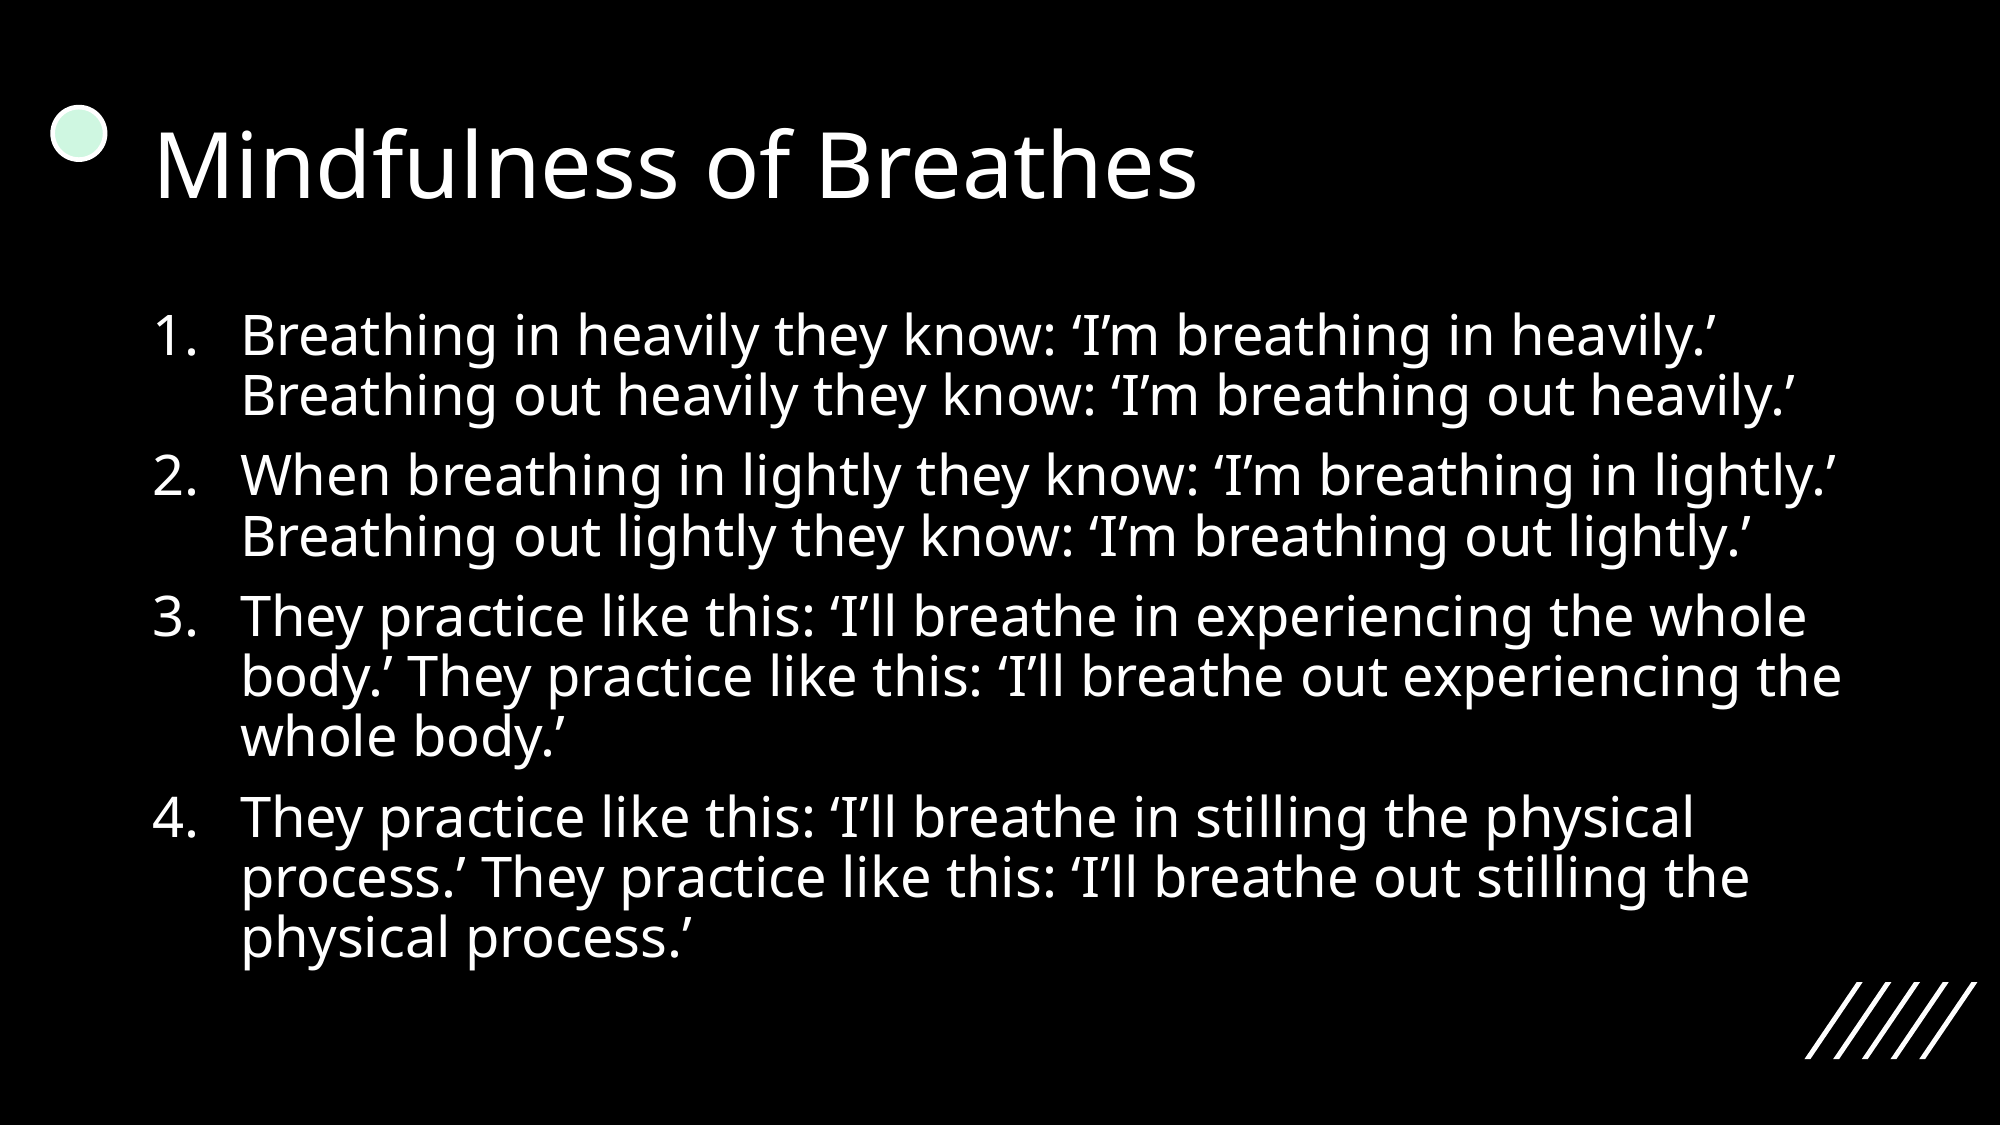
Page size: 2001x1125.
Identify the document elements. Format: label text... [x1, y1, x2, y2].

list Breathing in heavily they know: ‘I’m breathing in heavily.’ Breathing out heavily they know: ‘I’m breathing out heavily.’ When breathing in lightly they know: ‘I’m breathing in lightly.’ Breathing out lightly they know: ‘I’m breathing out lightly.’ They practice like this: ‘I’ll breathe in experiencing the whole body.’ They practice like this: ‘I’ll breathe out experiencing the whole body.’ They practice like this: ‘I’ll breathe in stilling the physical process.’ They practice like this: ‘I’ll breathe out stilling the physical process.’ [137, 299, 1863, 1014]
title Mindfulness of Breathes [137, 59, 1863, 278]
